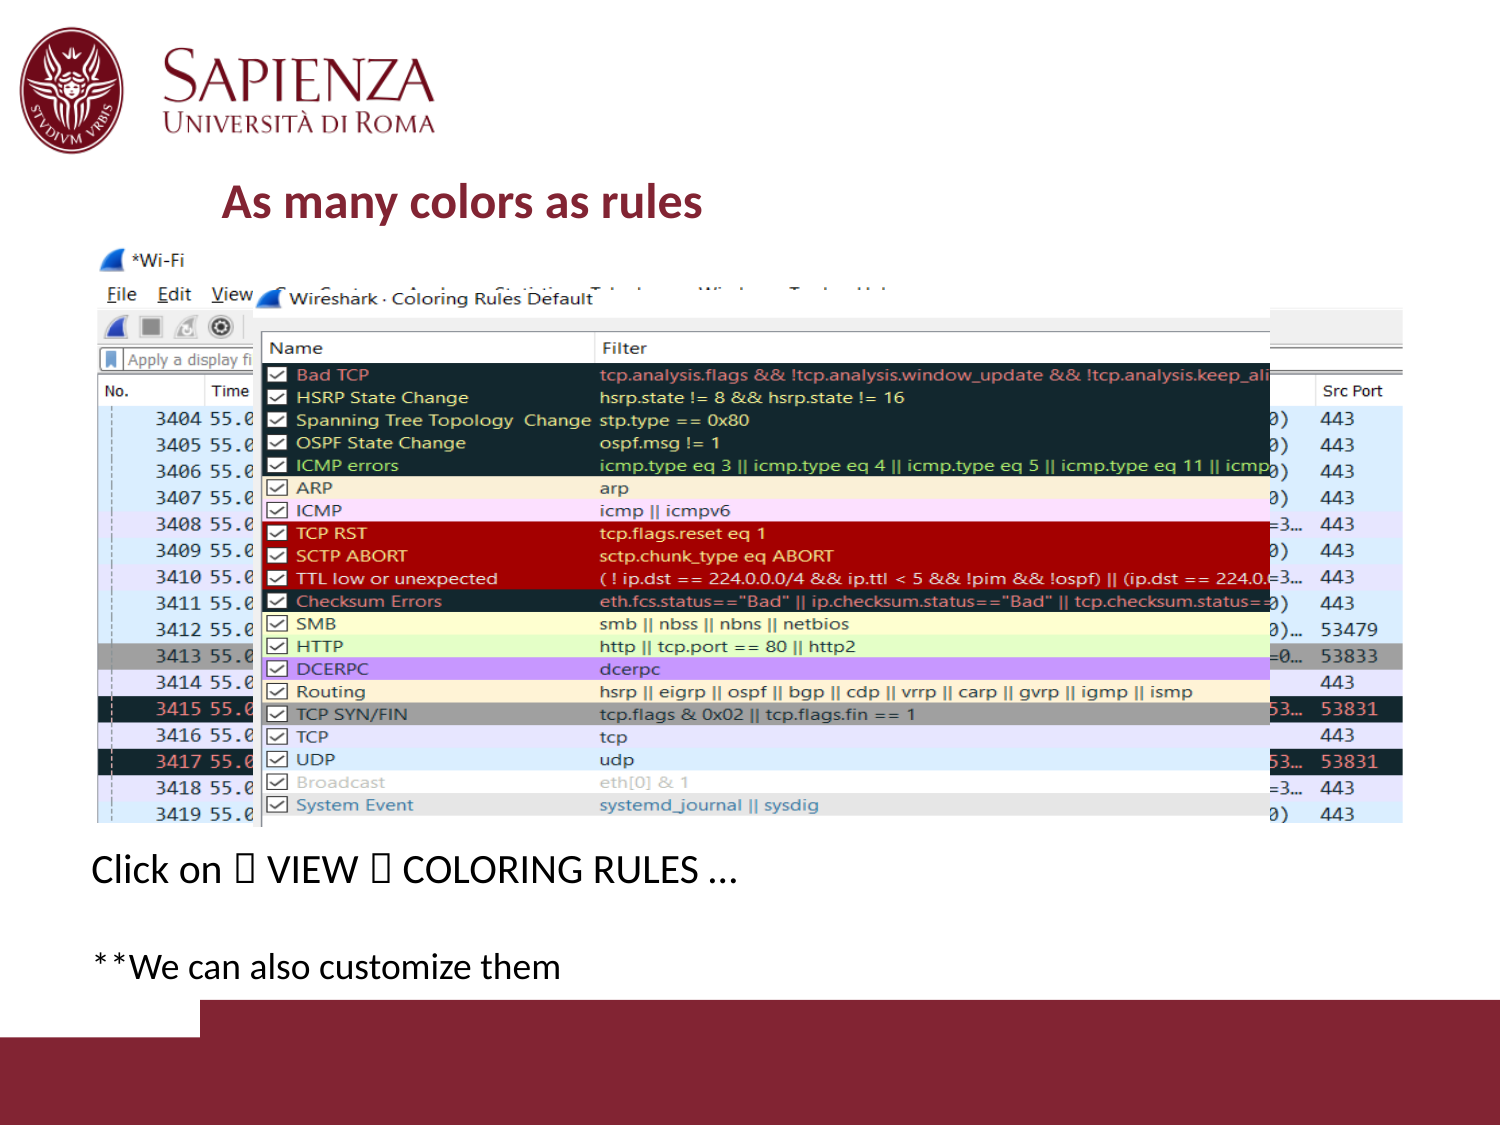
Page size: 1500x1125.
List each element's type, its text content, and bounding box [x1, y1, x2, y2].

picture [97, 243, 1403, 828]
text_box Click on  VIEW  COLORING RULES … **We can also customize them [76, 834, 1334, 1054]
title As many colors as rules [206, 160, 1424, 244]
